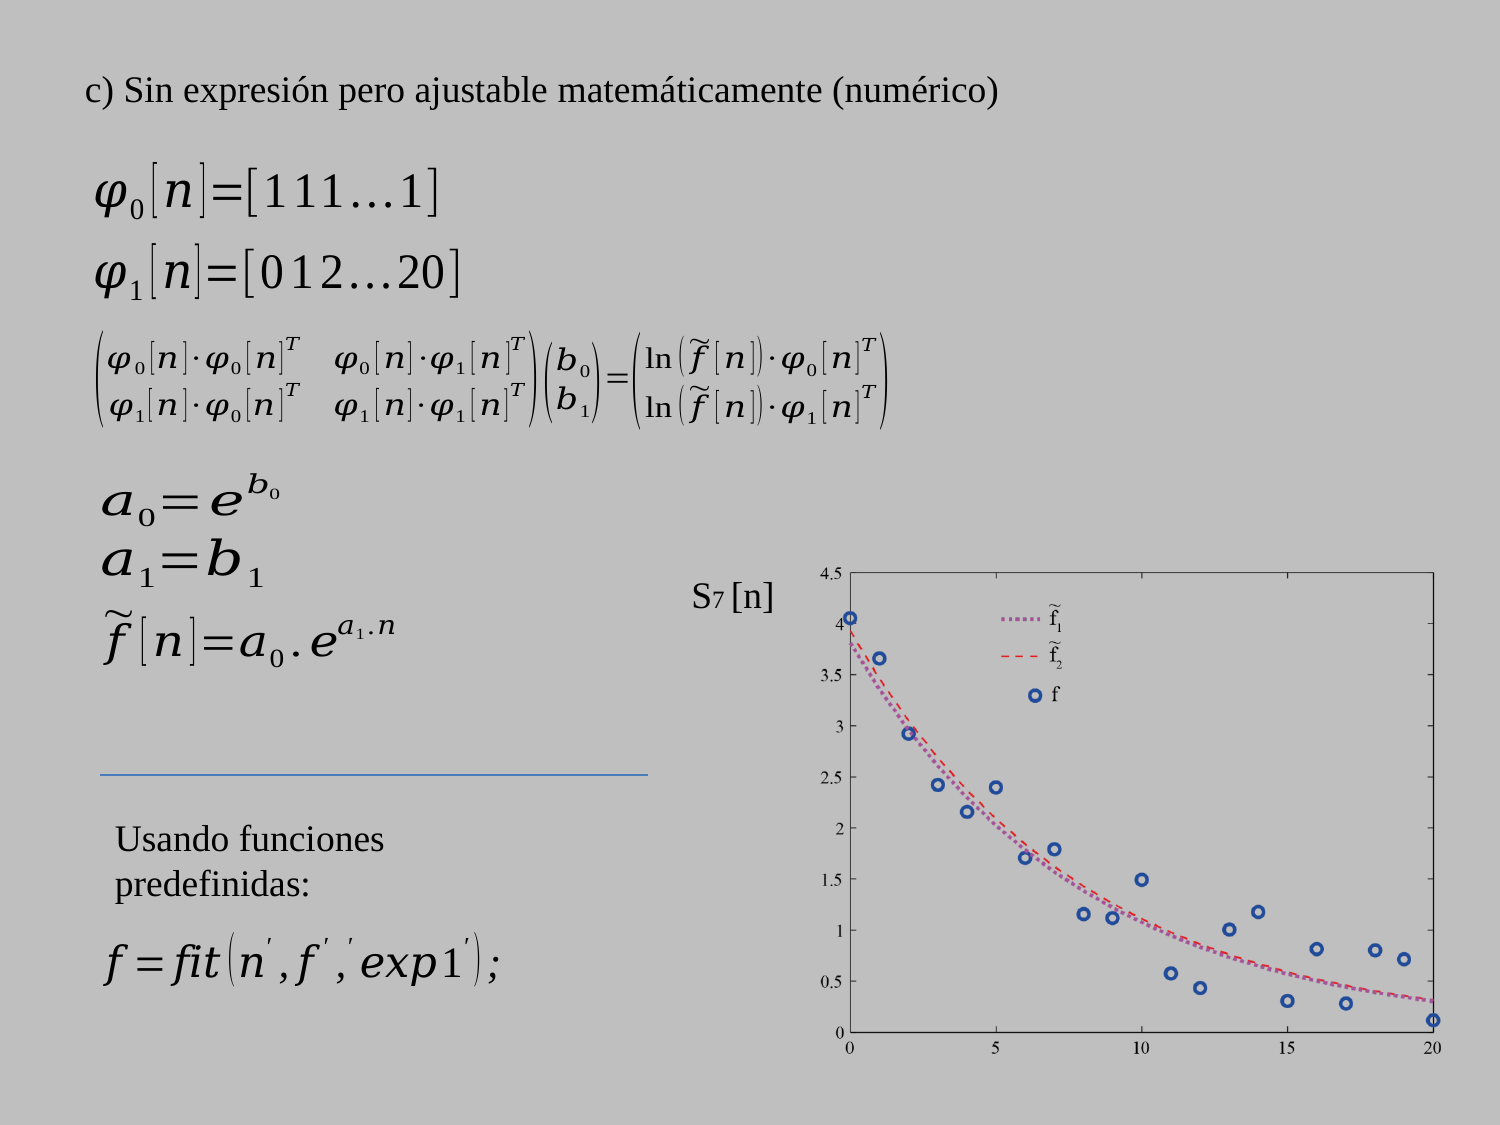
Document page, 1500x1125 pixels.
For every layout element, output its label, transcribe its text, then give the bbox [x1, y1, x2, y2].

text_box Usando funciones predefinidas: [100, 806, 603, 912]
picture [820, 563, 1441, 1060]
text_box c) Sin expresión pero ajustable matemáticamente (numérico) [70, 57, 1282, 117]
text_box S7 [n] [676, 564, 790, 624]
